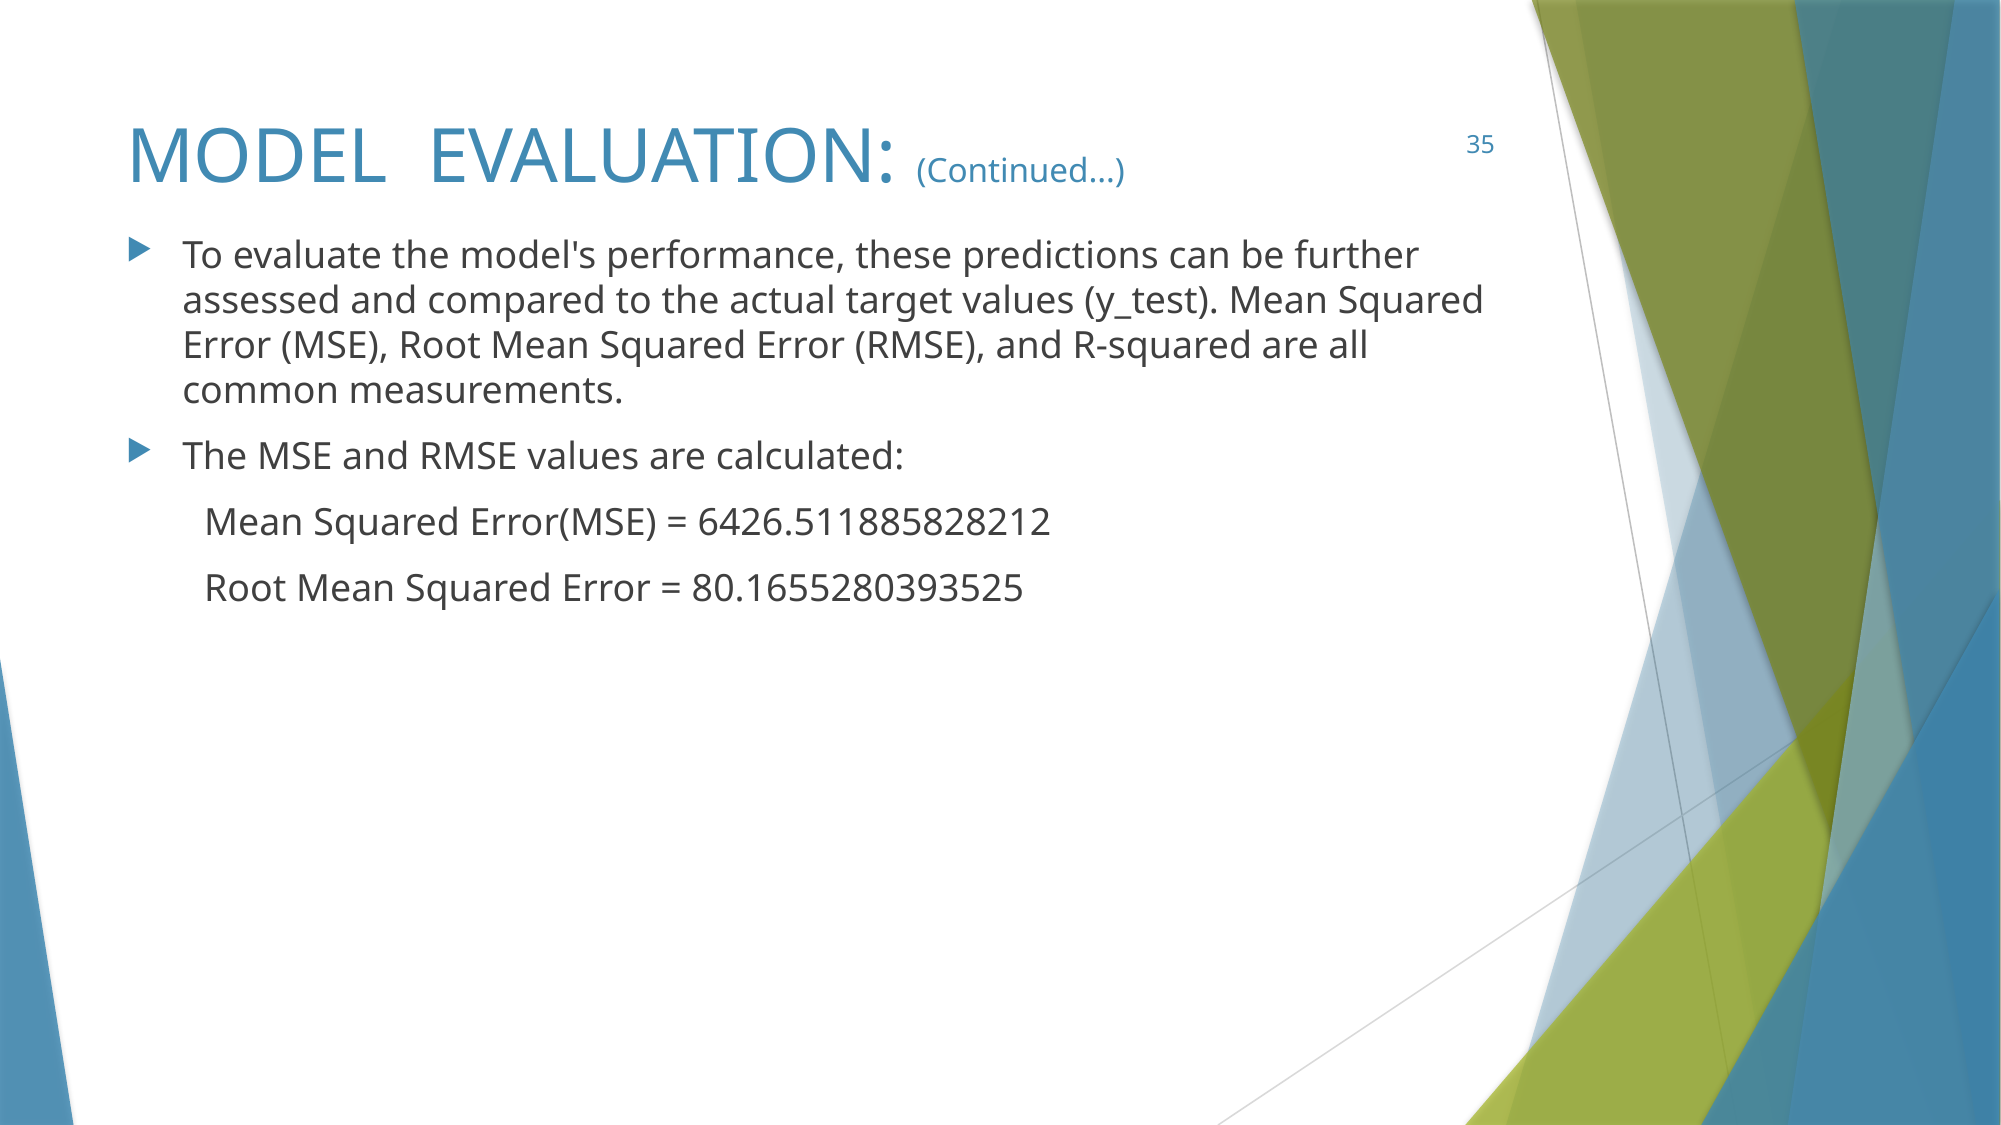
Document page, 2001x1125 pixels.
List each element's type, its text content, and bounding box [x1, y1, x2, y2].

title MODEL EVALUATION: (Continued…) [111, 99, 1499, 223]
slide_number 35 [1397, 116, 1510, 176]
list To evaluate the model's performance, these predictions can be further assessed and compared to the actual target values (y_test). Mean Squared Error (MSE), Root Mean Squared Error (RMSE), and R-squared are all common measurements. The MSE and RMSE values are calculated: Mean Squared Error(MSE) = 6426.511885828212 Root Mean Squared Error = 80.1655280393525 [111, 223, 1522, 991]
